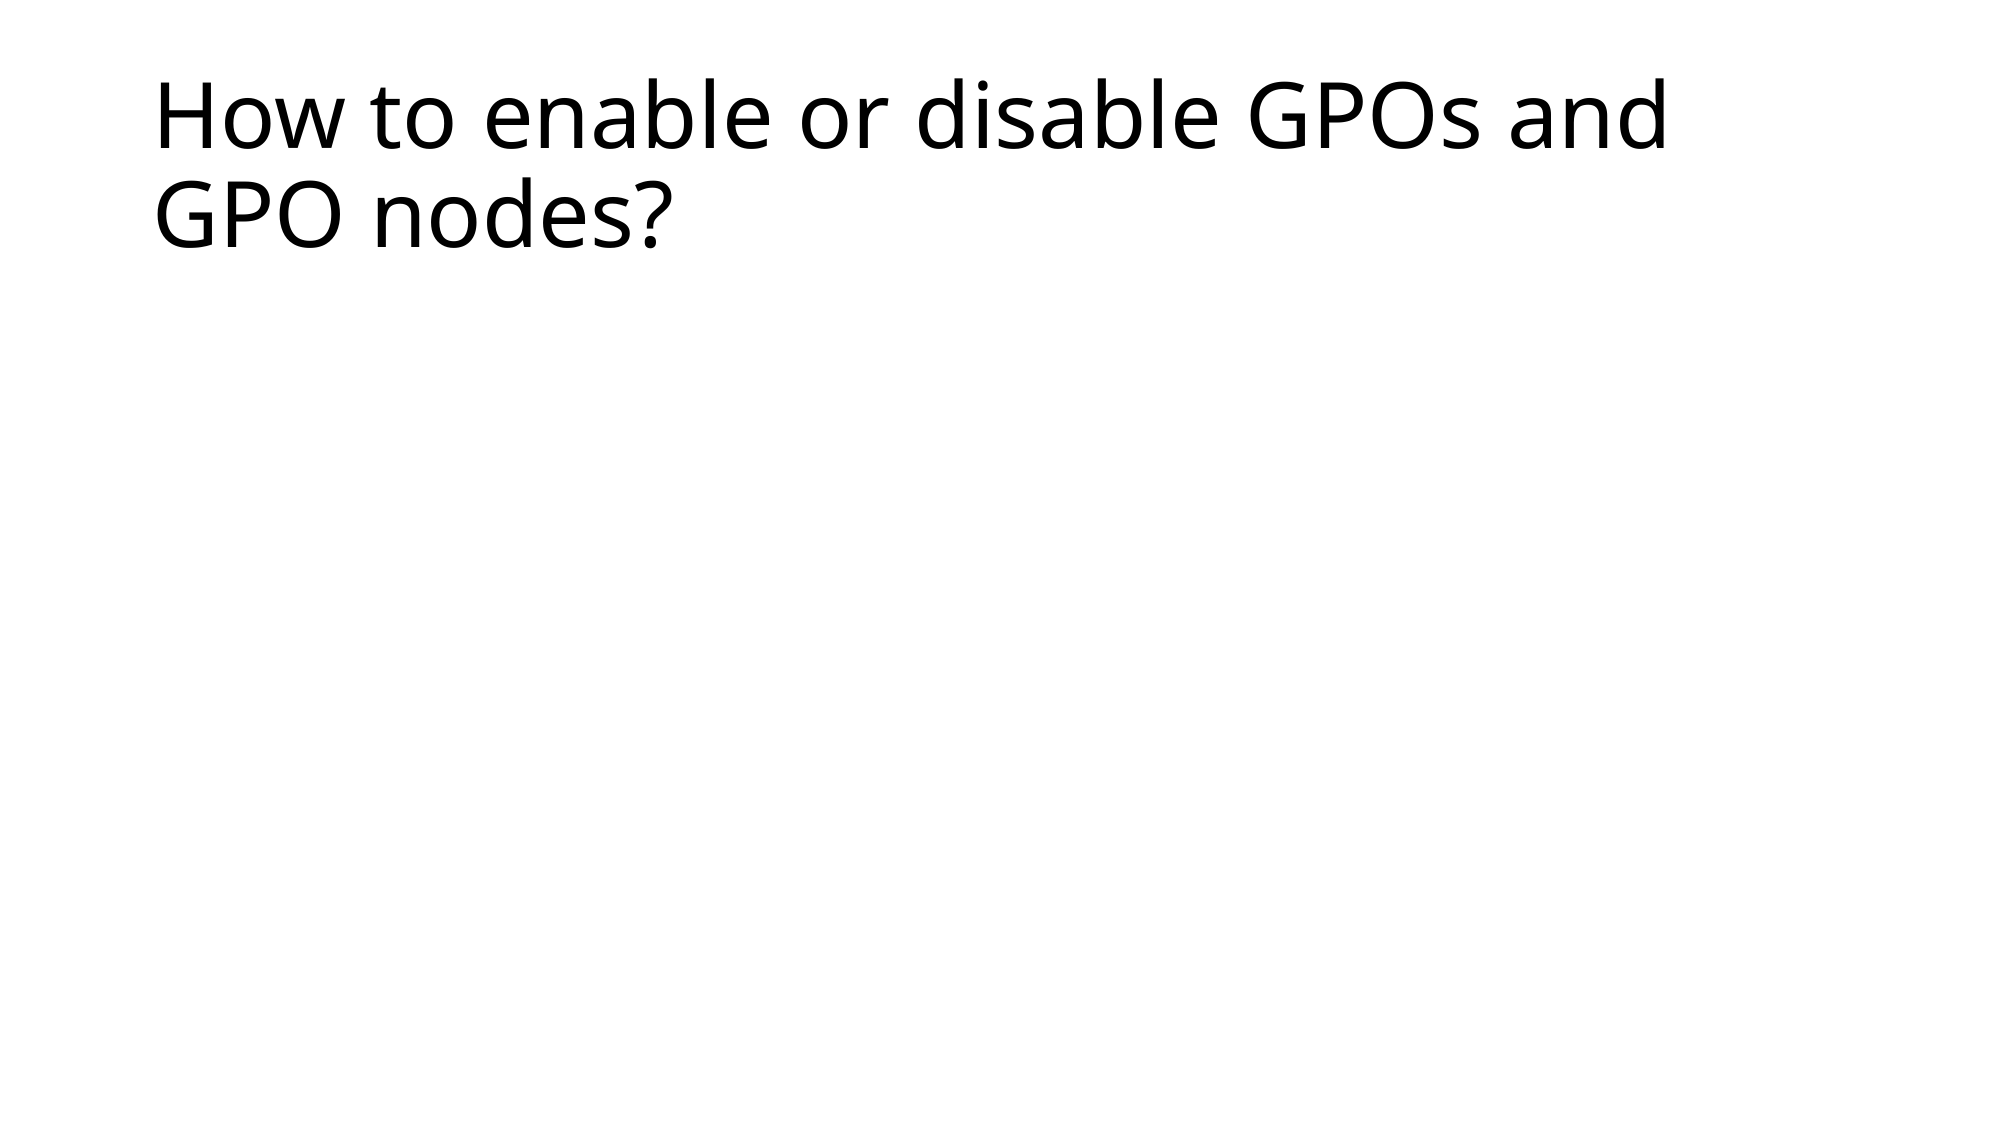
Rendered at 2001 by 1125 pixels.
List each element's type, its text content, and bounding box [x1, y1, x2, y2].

title How to enable or disable GPOs and GPO nodes? [137, 59, 1863, 278]
